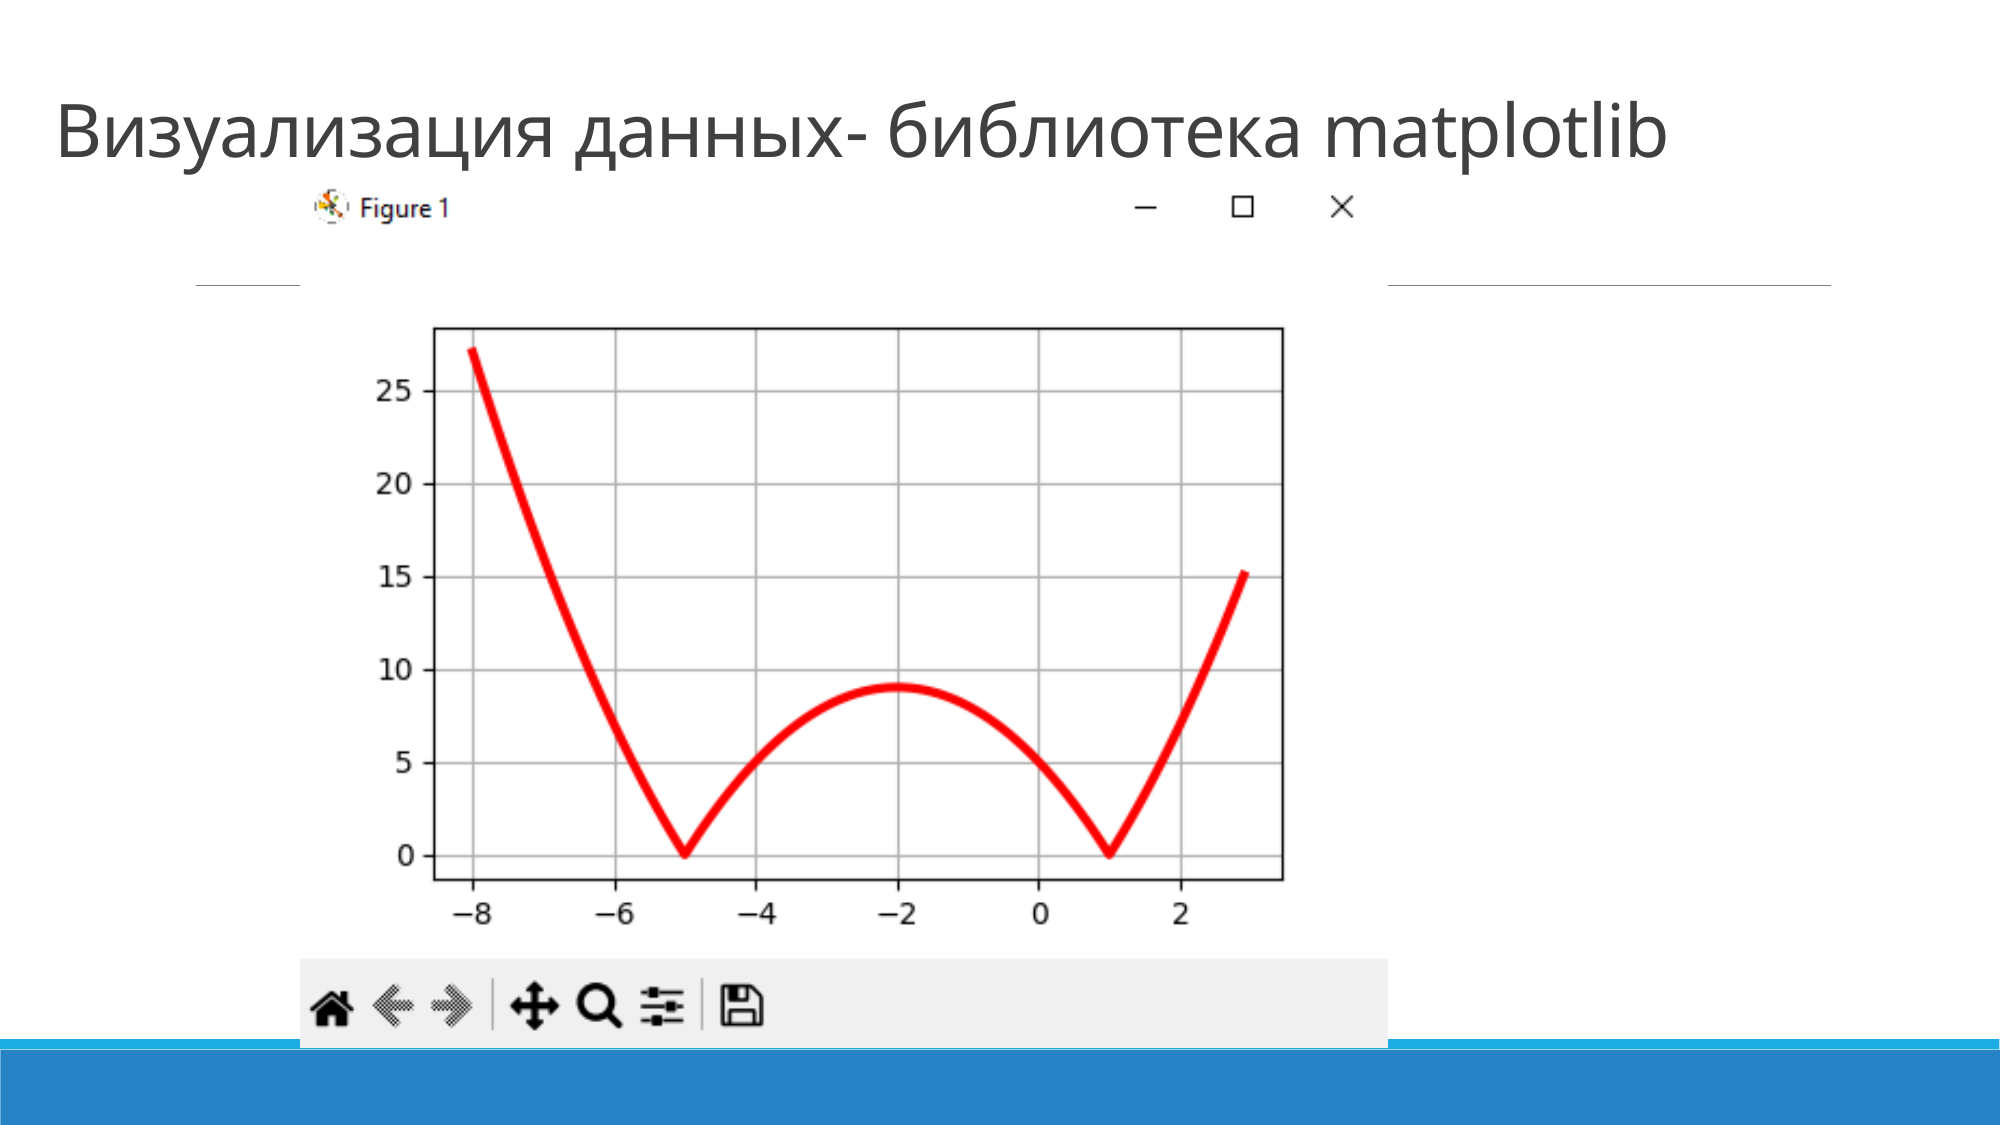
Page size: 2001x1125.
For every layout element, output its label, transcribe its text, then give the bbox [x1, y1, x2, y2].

picture [299, 179, 1389, 1048]
text_box Визуализация данных- библиотека matplotlib [39, 25, 1778, 180]
